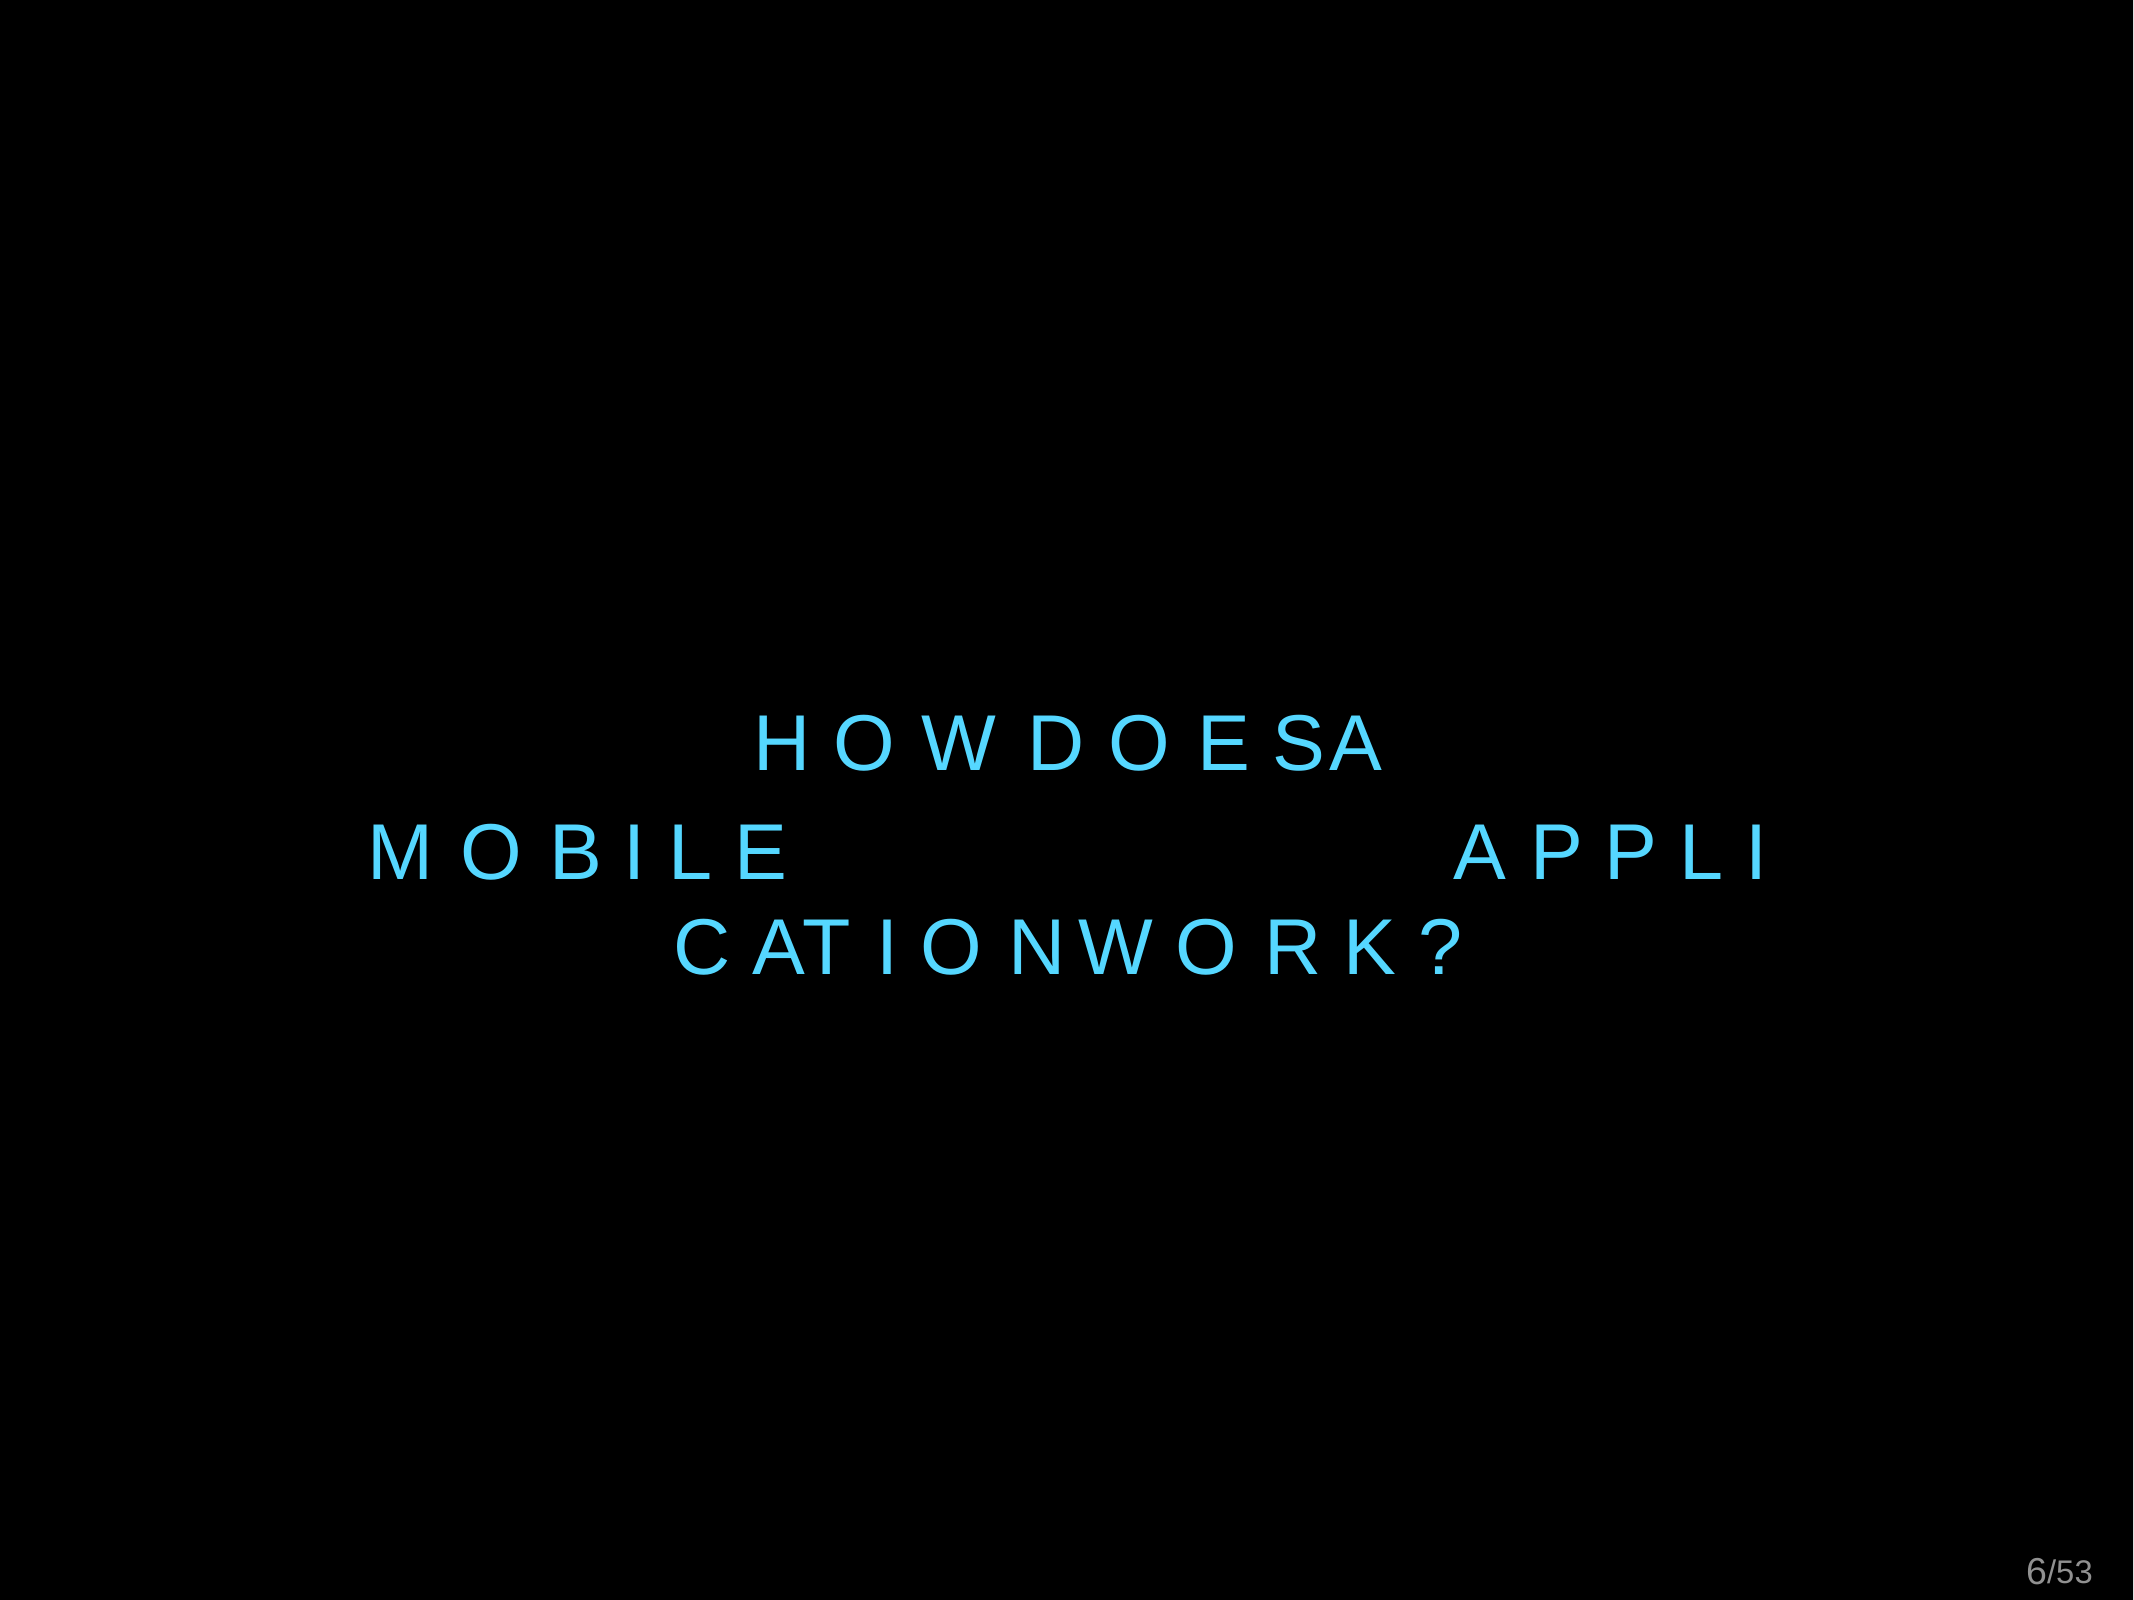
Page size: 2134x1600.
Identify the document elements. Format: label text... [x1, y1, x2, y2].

title H O W D O E S A M O B I L E A P P L I C AT I O N W O R K ? [358, 676, 1774, 991]
text_box 6/53 [2022, 1524, 2101, 1600]
